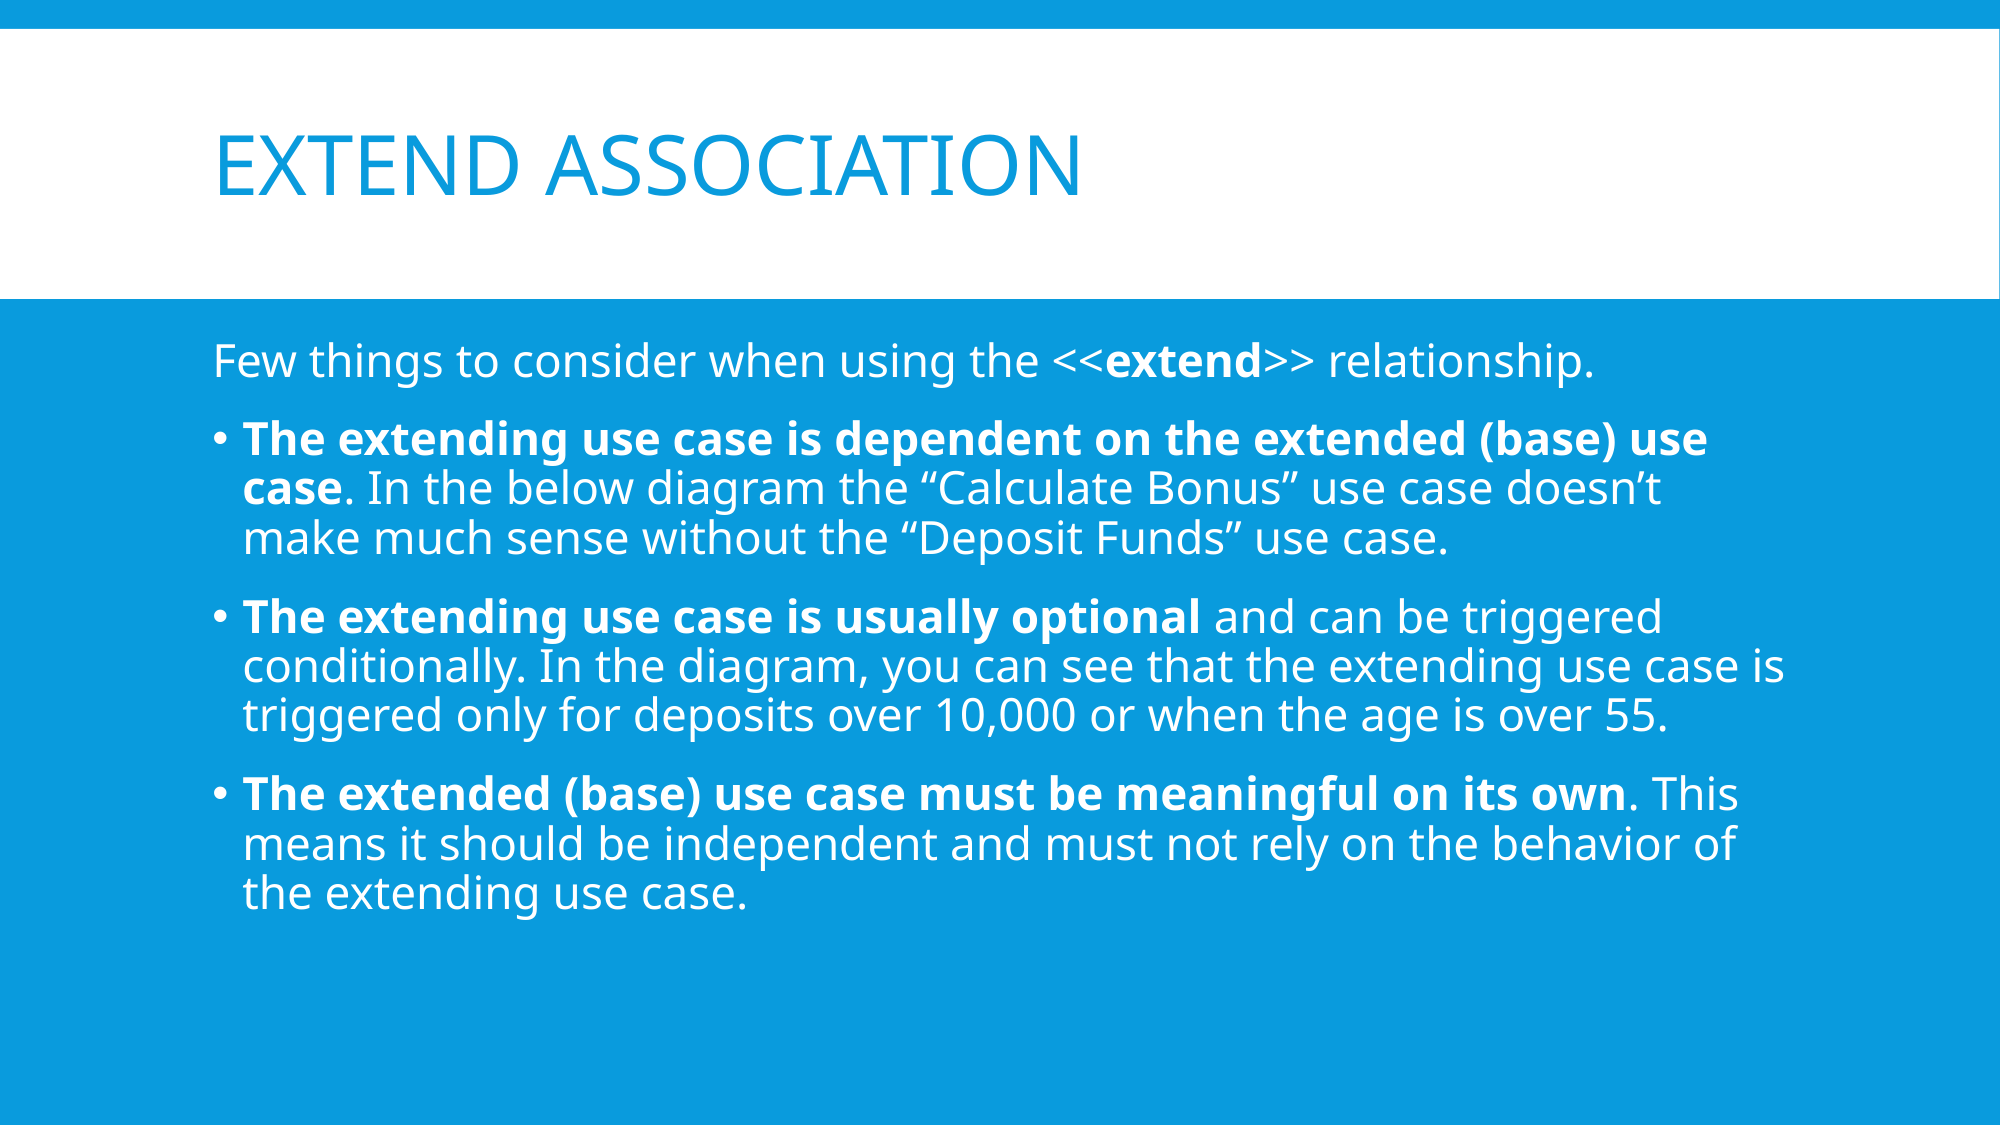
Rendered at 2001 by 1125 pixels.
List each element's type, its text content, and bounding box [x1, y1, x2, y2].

list Few things to consider when using the <<extend>> relationship. The extending use case is dependent on the extended (base) use case. In the below diagram the “Calculate Bonus” use case doesn’t make much sense without the “Deposit Funds” use case. The extending use case is usually optional and can be triggered conditionally. In the diagram, you can see that the extending use case is triggered only for deposits over 10,000 or when the age is over 55. The extended (base) use case must be meaningful on its own. This means it should be independent and must not rely on the behavior of the extending use case. [197, 329, 1803, 1020]
title Extend association [197, 46, 1803, 295]
